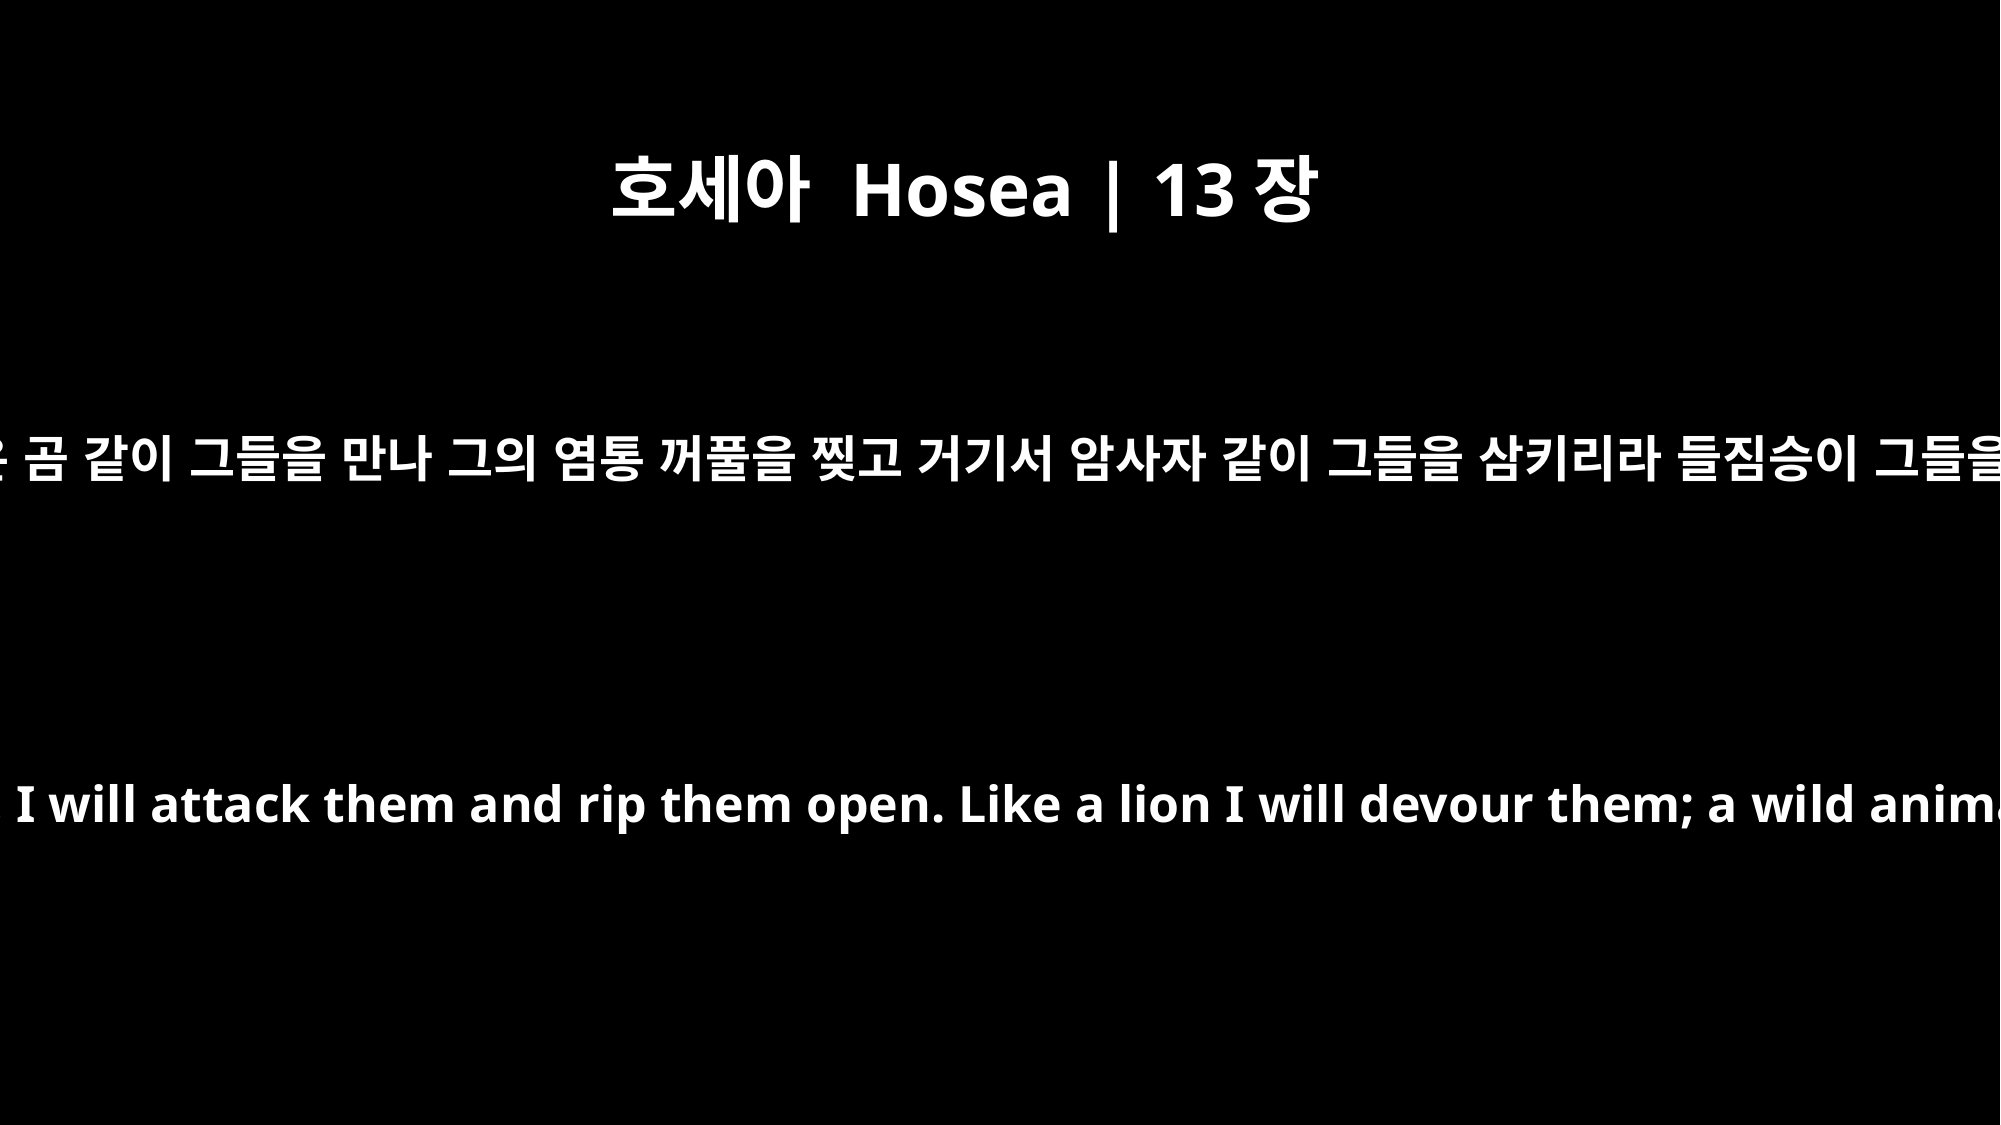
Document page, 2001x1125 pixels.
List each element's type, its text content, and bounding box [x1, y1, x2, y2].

text_box 8 내가 새끼 잃은 곰 같이 그들을 만나 그의 염통 꺼풀을 찢고 거기서 암사자 같이 그들을 삼키리라 들짐승이 그들을 찢으리라 [0, 359, 2000, 495]
text_box Like a bear robbed of her cubs, I will attack them and rip them open. Like a lion I will devour them; a wild animal will tear them apart. [0, 764, 2000, 840]
text_box 호세아 Hosea | 13장 [595, 136, 1337, 239]
